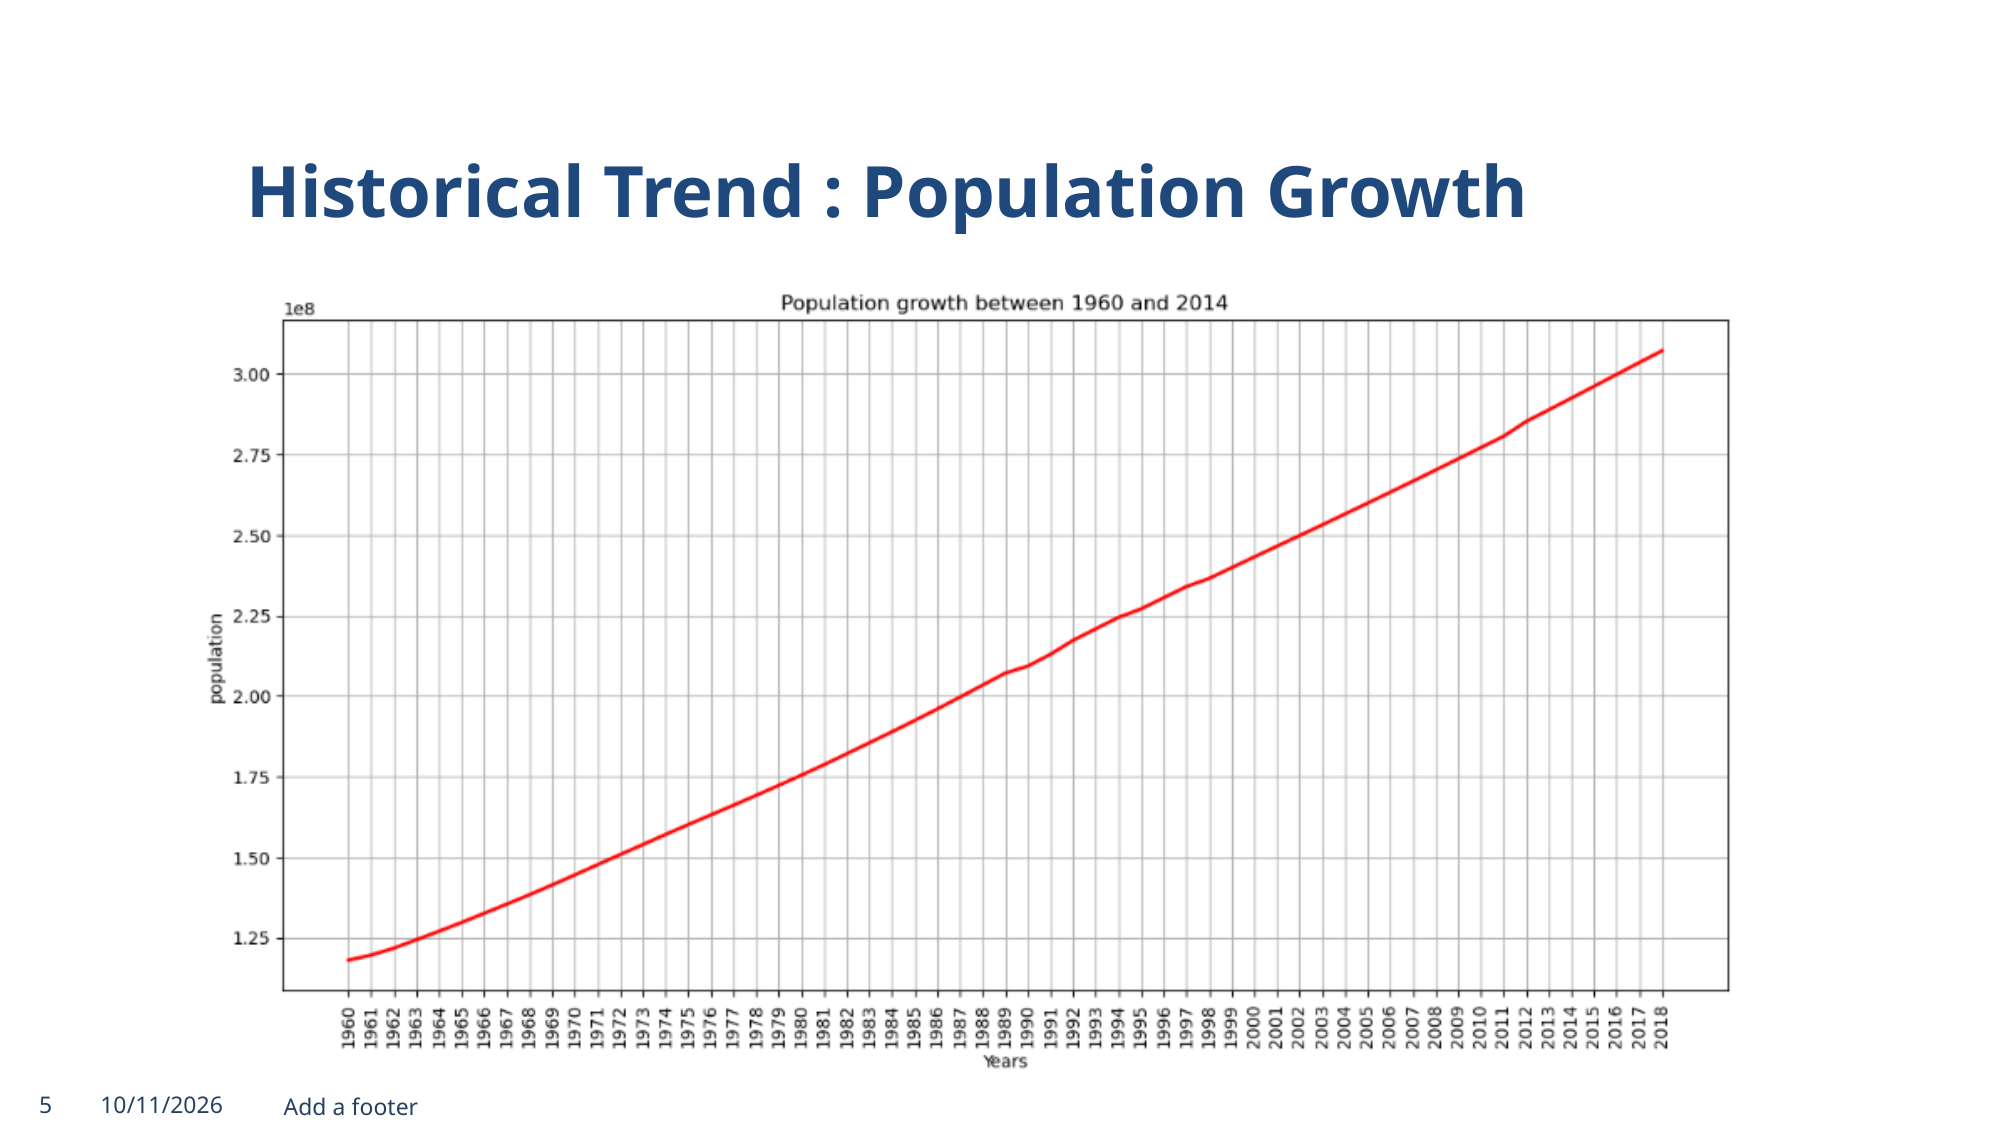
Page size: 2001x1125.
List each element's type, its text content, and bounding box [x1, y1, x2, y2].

title Historical Trend : Population Growth [231, 45, 1769, 240]
footer Add a footer [268, 1087, 1769, 1125]
picture [184, 273, 1758, 1090]
slide_number 5 [0, 1087, 68, 1125]
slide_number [74, 1087, 239, 1125]
